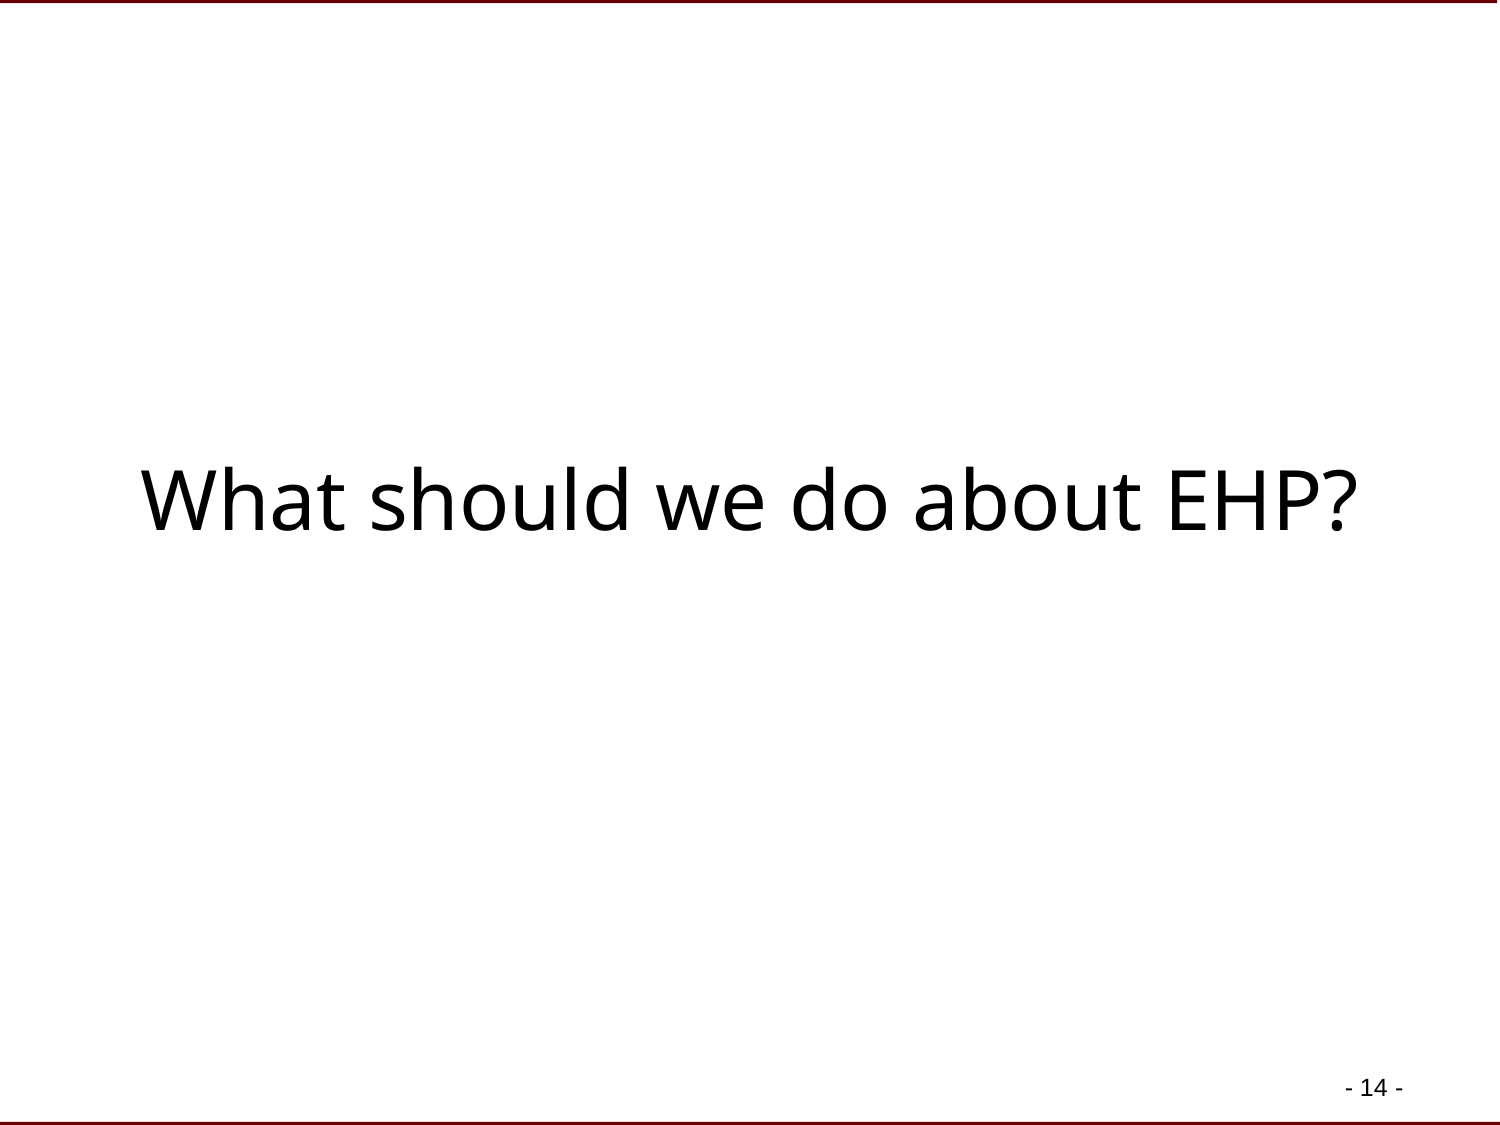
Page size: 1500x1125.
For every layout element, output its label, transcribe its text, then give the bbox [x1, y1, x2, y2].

title What should we do about EHP? [112, 450, 1388, 675]
